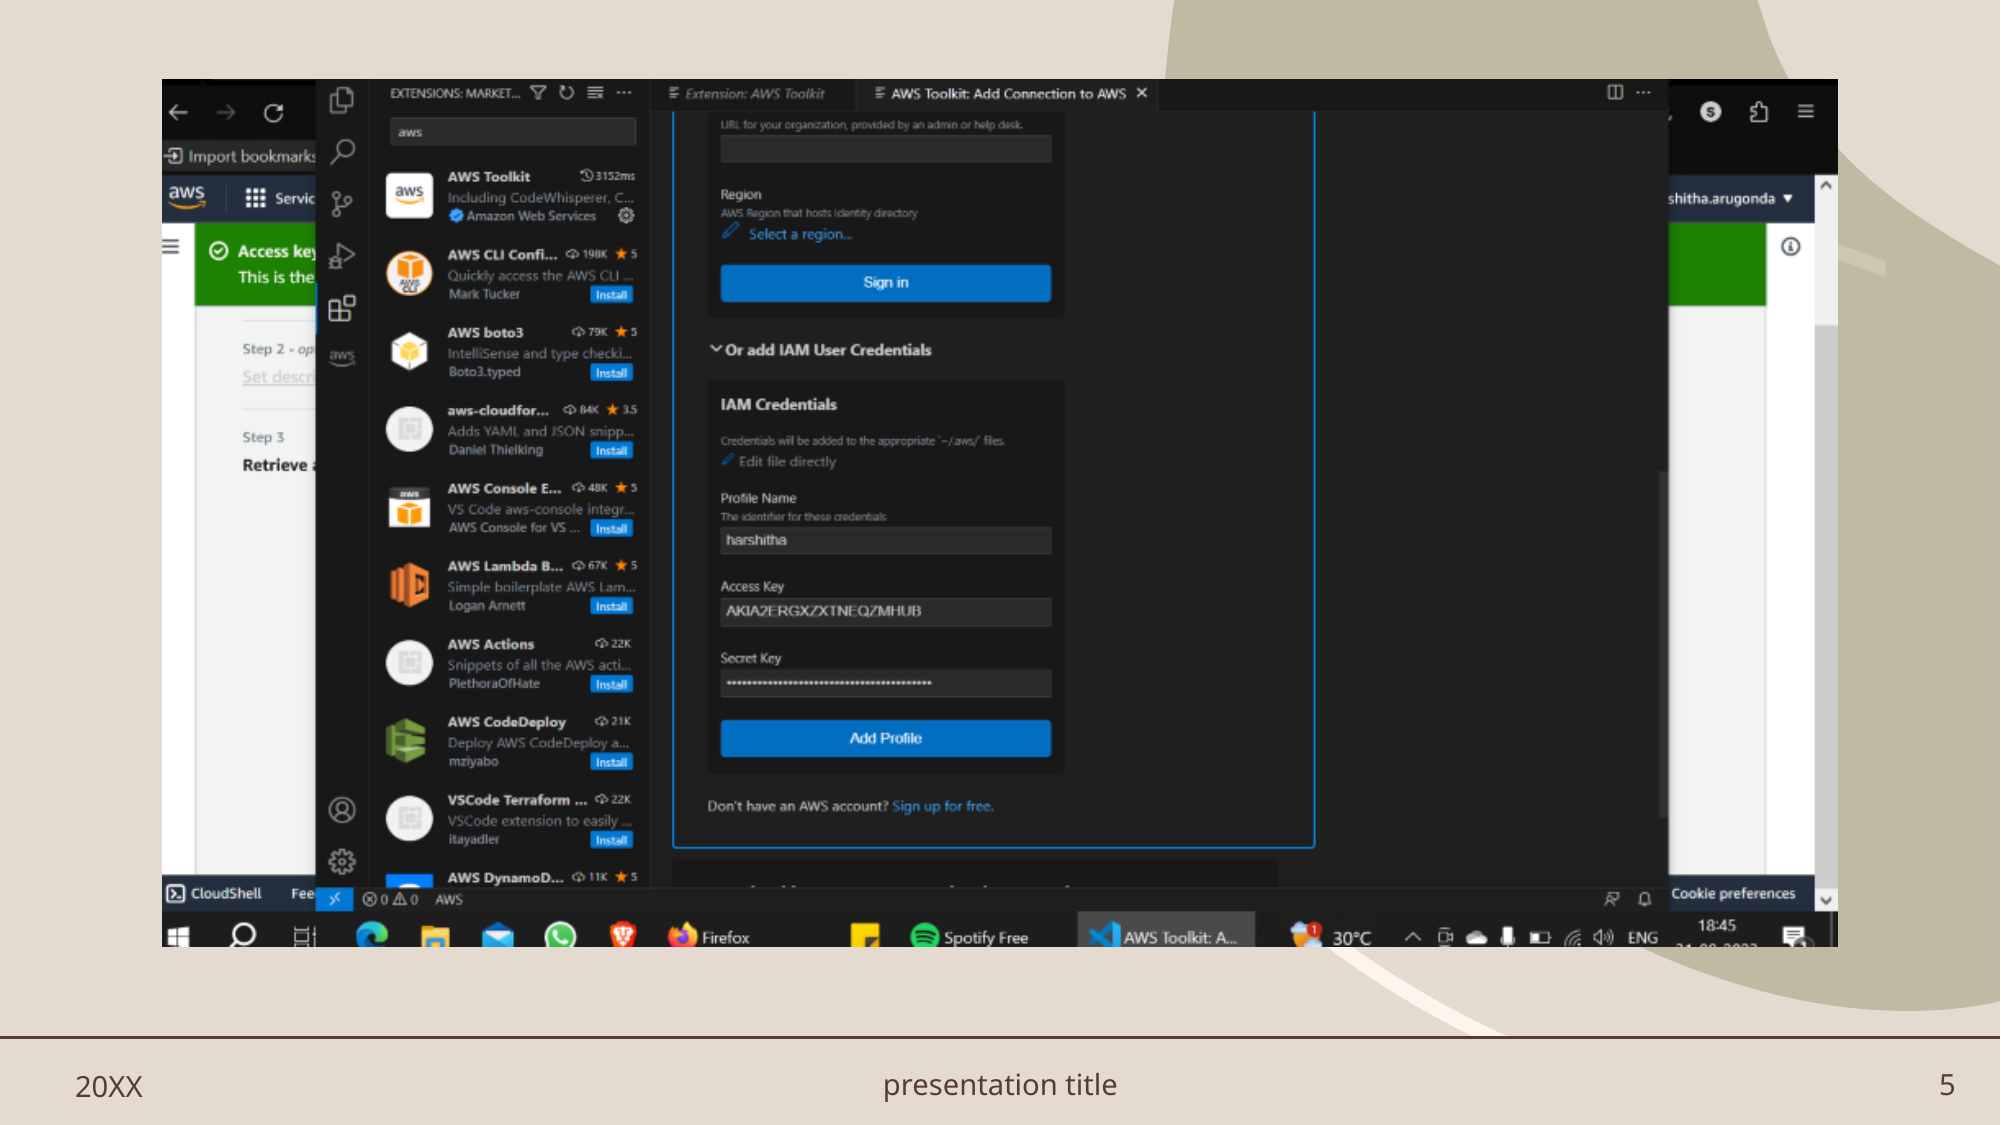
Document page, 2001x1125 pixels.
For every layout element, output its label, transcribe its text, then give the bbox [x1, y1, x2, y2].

footer presentation title [718, 1060, 1283, 1112]
picture [162, 79, 1886, 1036]
slide_number 20XX [60, 1060, 222, 1112]
slide_number 5 [1808, 1060, 1971, 1112]
